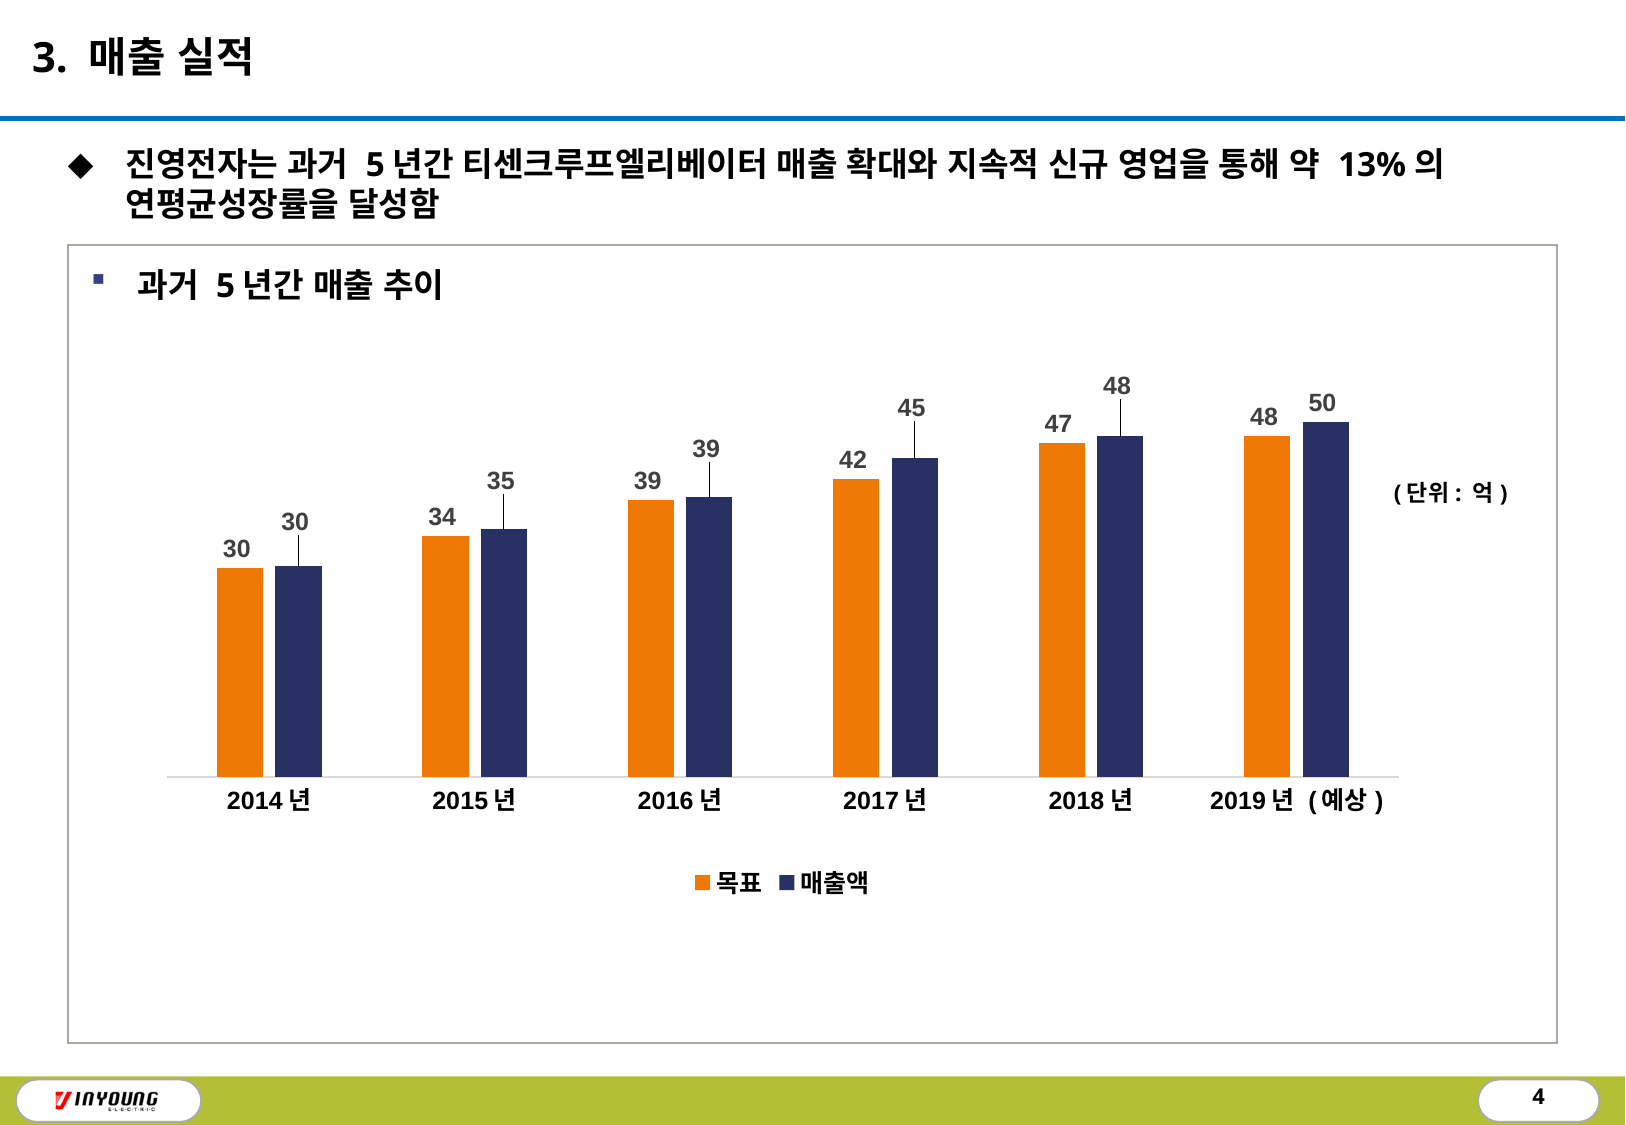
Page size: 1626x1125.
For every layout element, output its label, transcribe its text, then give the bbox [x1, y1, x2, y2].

text_box 진영전자는 과거 5년간 티센크루프엘리베이터 매출 확대와 지속적 신규 영업을 통해 약 13%의 연평균성장률을 달성함 [67, 143, 1563, 223]
chart [143, 331, 1423, 907]
text_box 과거 5년간 매출 추이 [90, 263, 445, 304]
picture [51, 1083, 167, 1118]
text_box 3. 매출 실적 [32, 30, 255, 82]
text_box (단위: 억) [1427, 478, 1508, 507]
